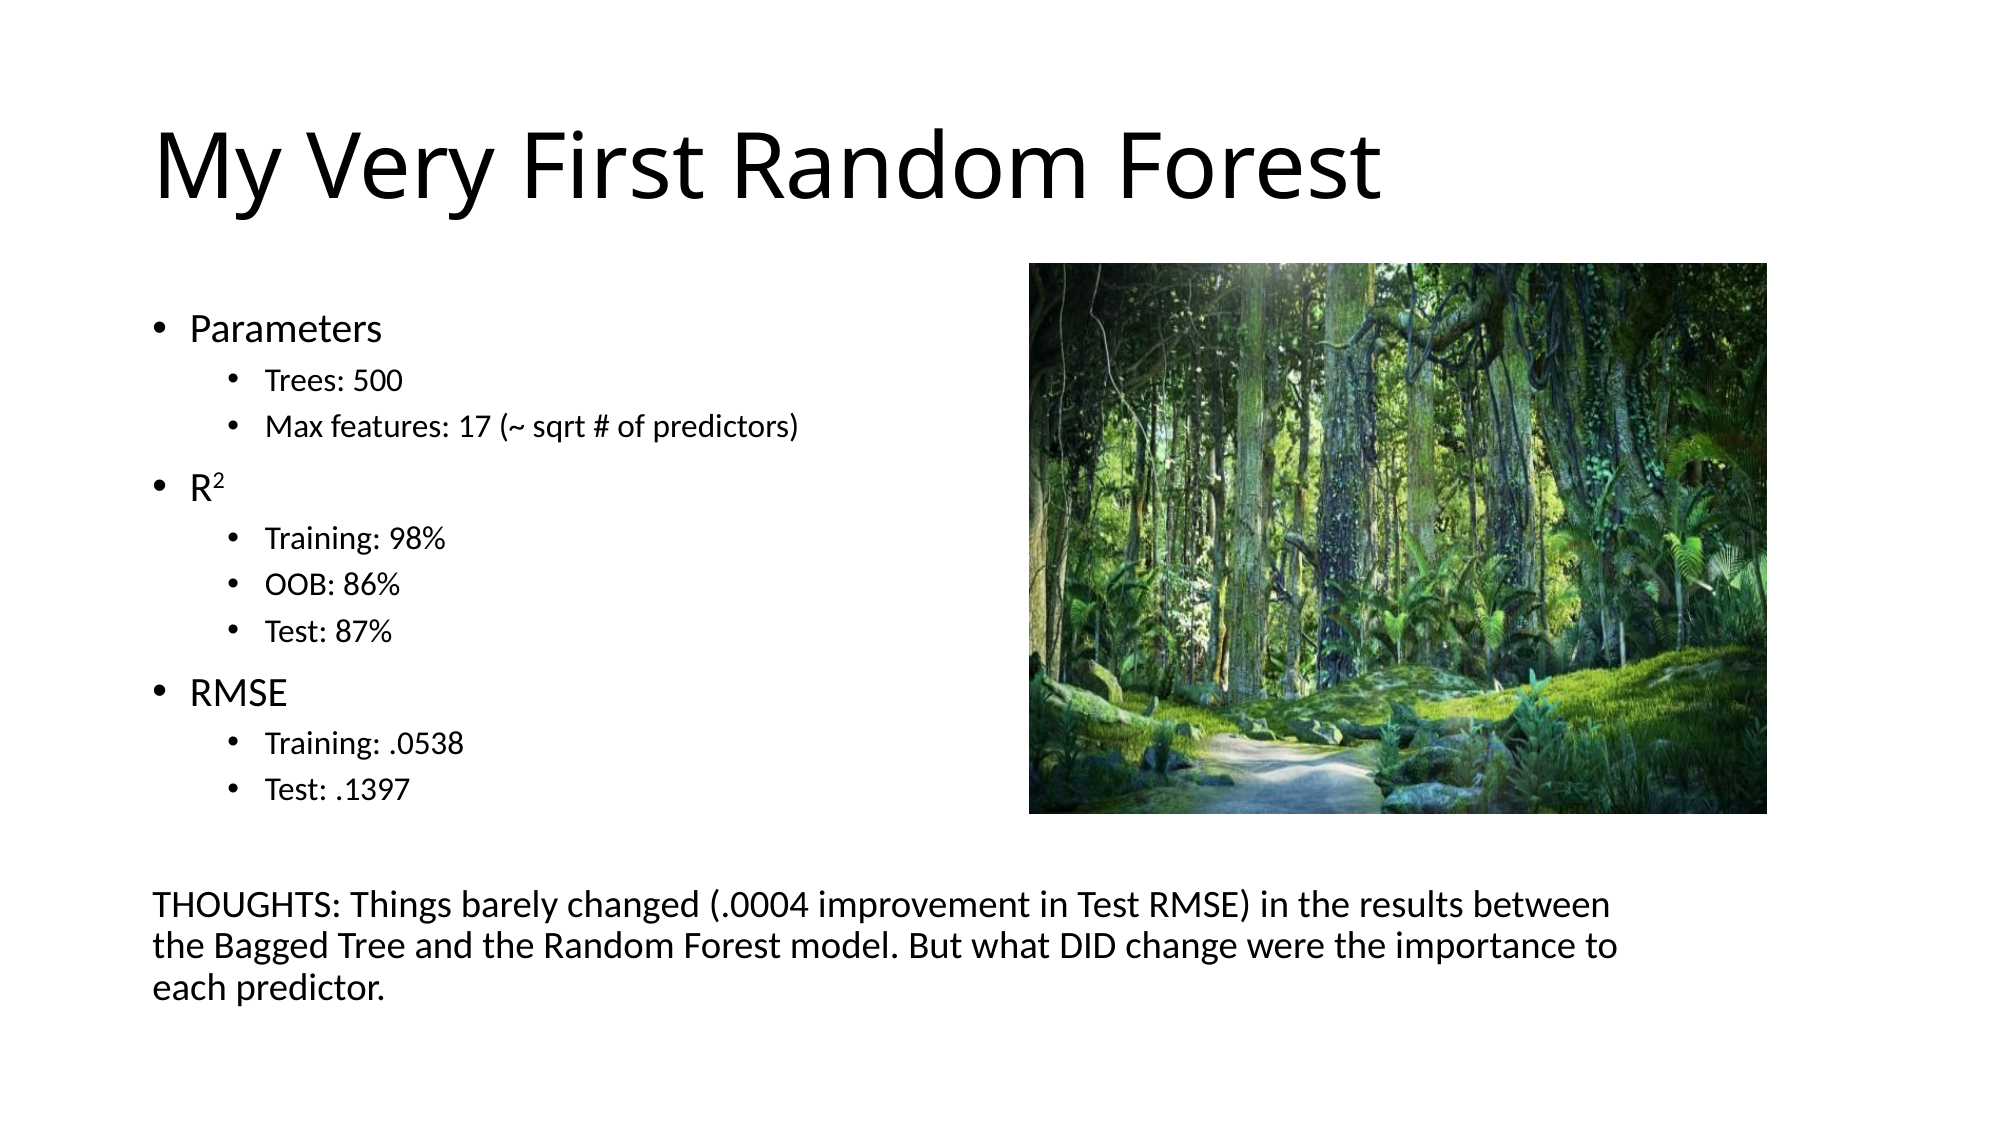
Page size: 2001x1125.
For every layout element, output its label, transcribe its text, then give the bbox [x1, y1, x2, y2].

title My Very First Random Forest [137, 59, 1863, 278]
picture [1029, 263, 1767, 814]
list Parameters Trees: 500 Max features: 17 (~ sqrt # of predictors) R2 Training: 98% OOB: 86% Test: 87% RMSE Training: .0538 Test: .1397 [137, 299, 1030, 876]
text_box THOUGHTS: Things barely changed (.0004 improvement in Test RMSE) in the results between the Bagged Tree and the Random Forest model. But what DID change were the importance to each predictor. [137, 876, 1651, 1017]
